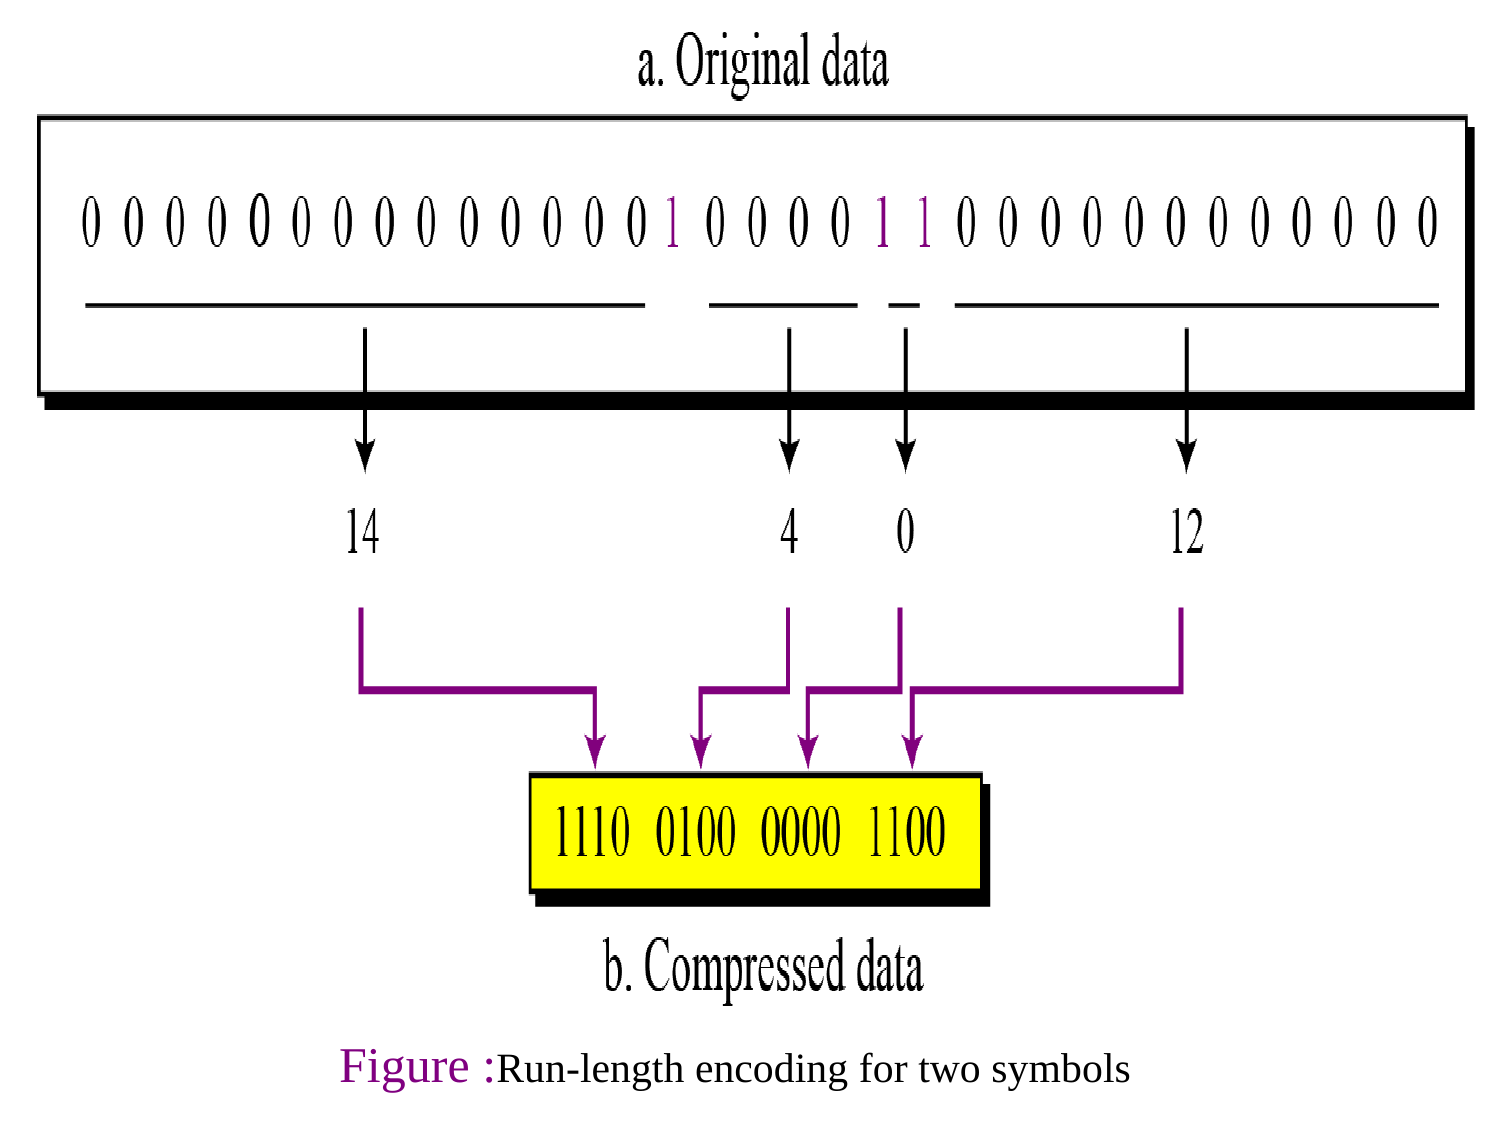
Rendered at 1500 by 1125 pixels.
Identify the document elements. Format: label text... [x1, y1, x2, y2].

picture [37, 24, 1476, 1013]
text_box Figure :Run-length encoding for two symbols [324, 1024, 1147, 1100]
